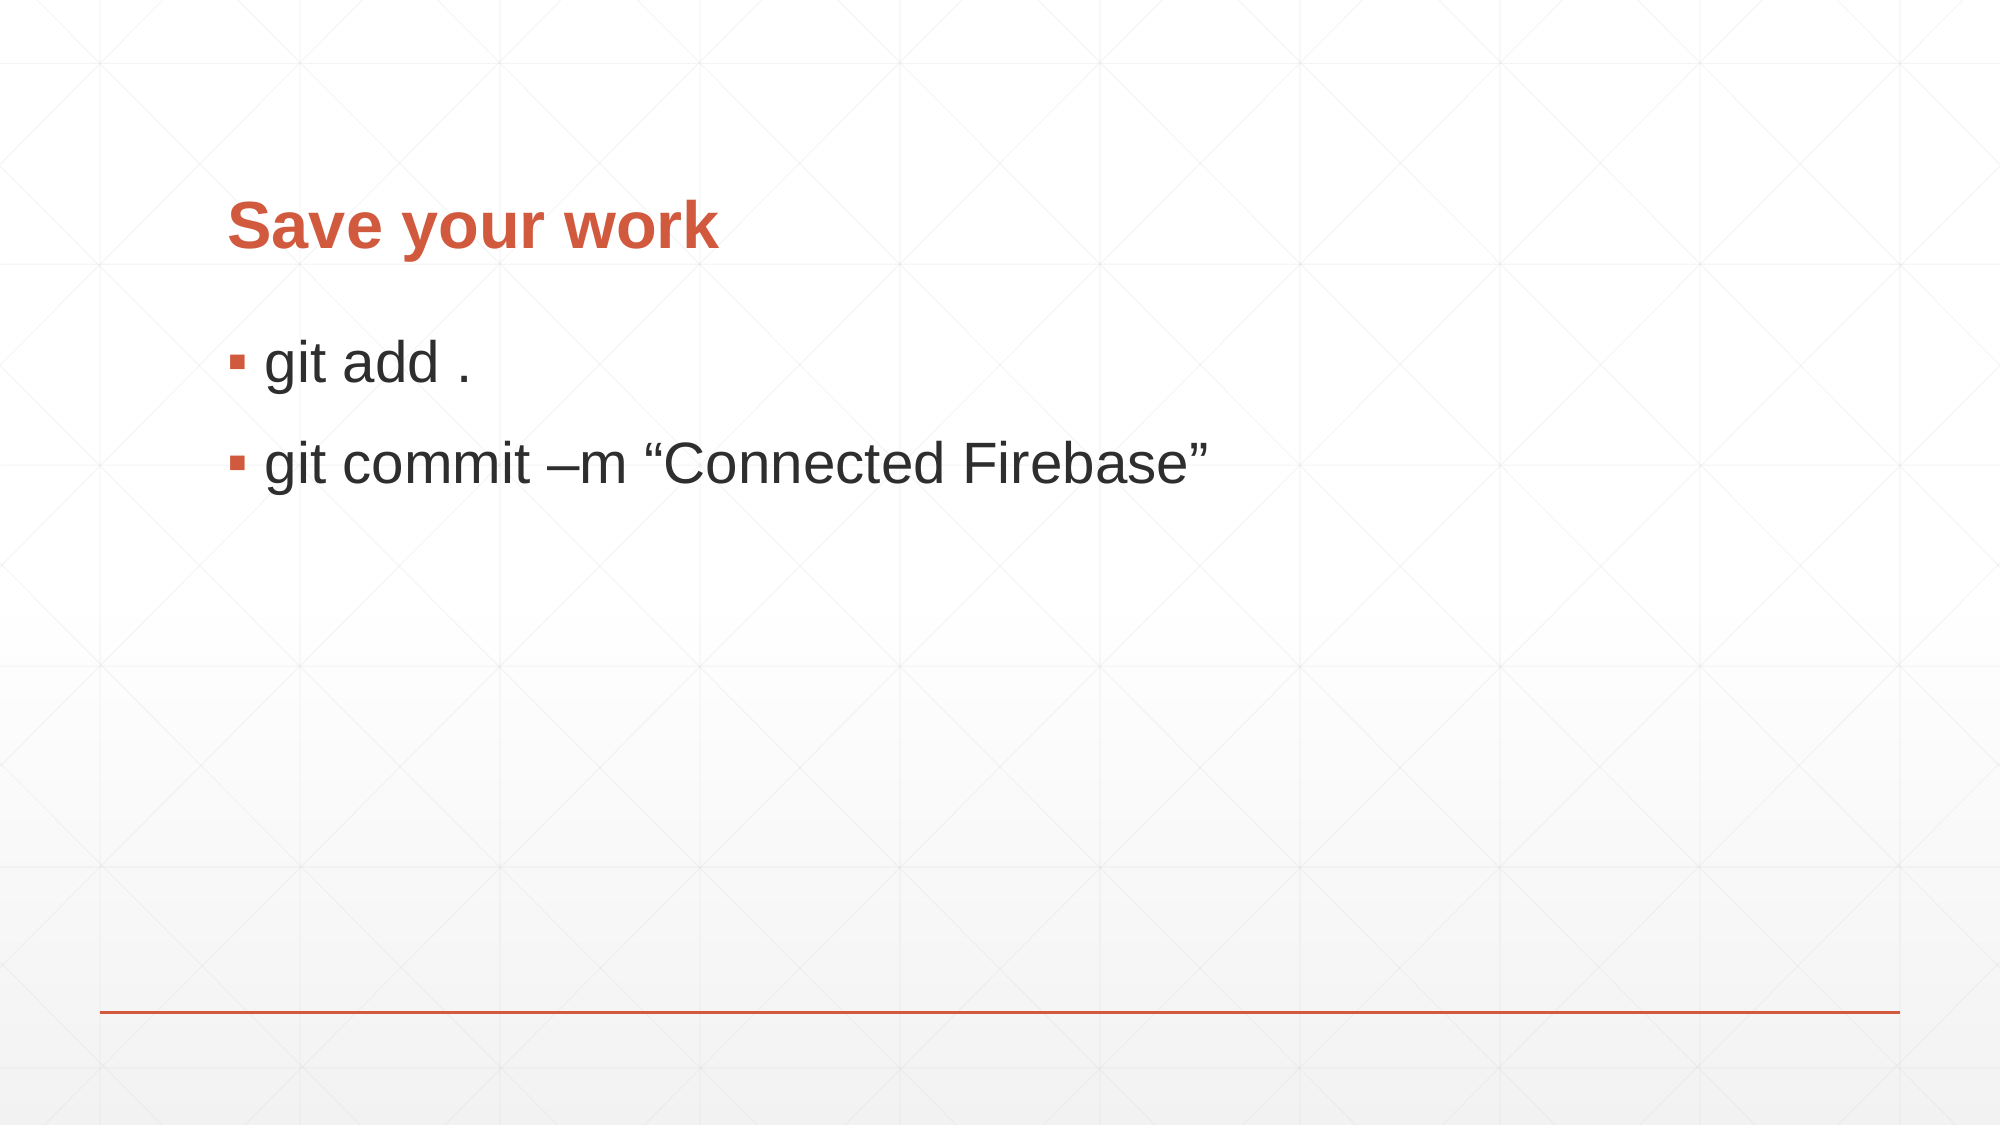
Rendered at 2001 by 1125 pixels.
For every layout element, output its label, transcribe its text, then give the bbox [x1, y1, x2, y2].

title Save your work [212, 82, 1788, 271]
list git add . git commit –m “Connected Firebase” [212, 324, 1788, 950]
